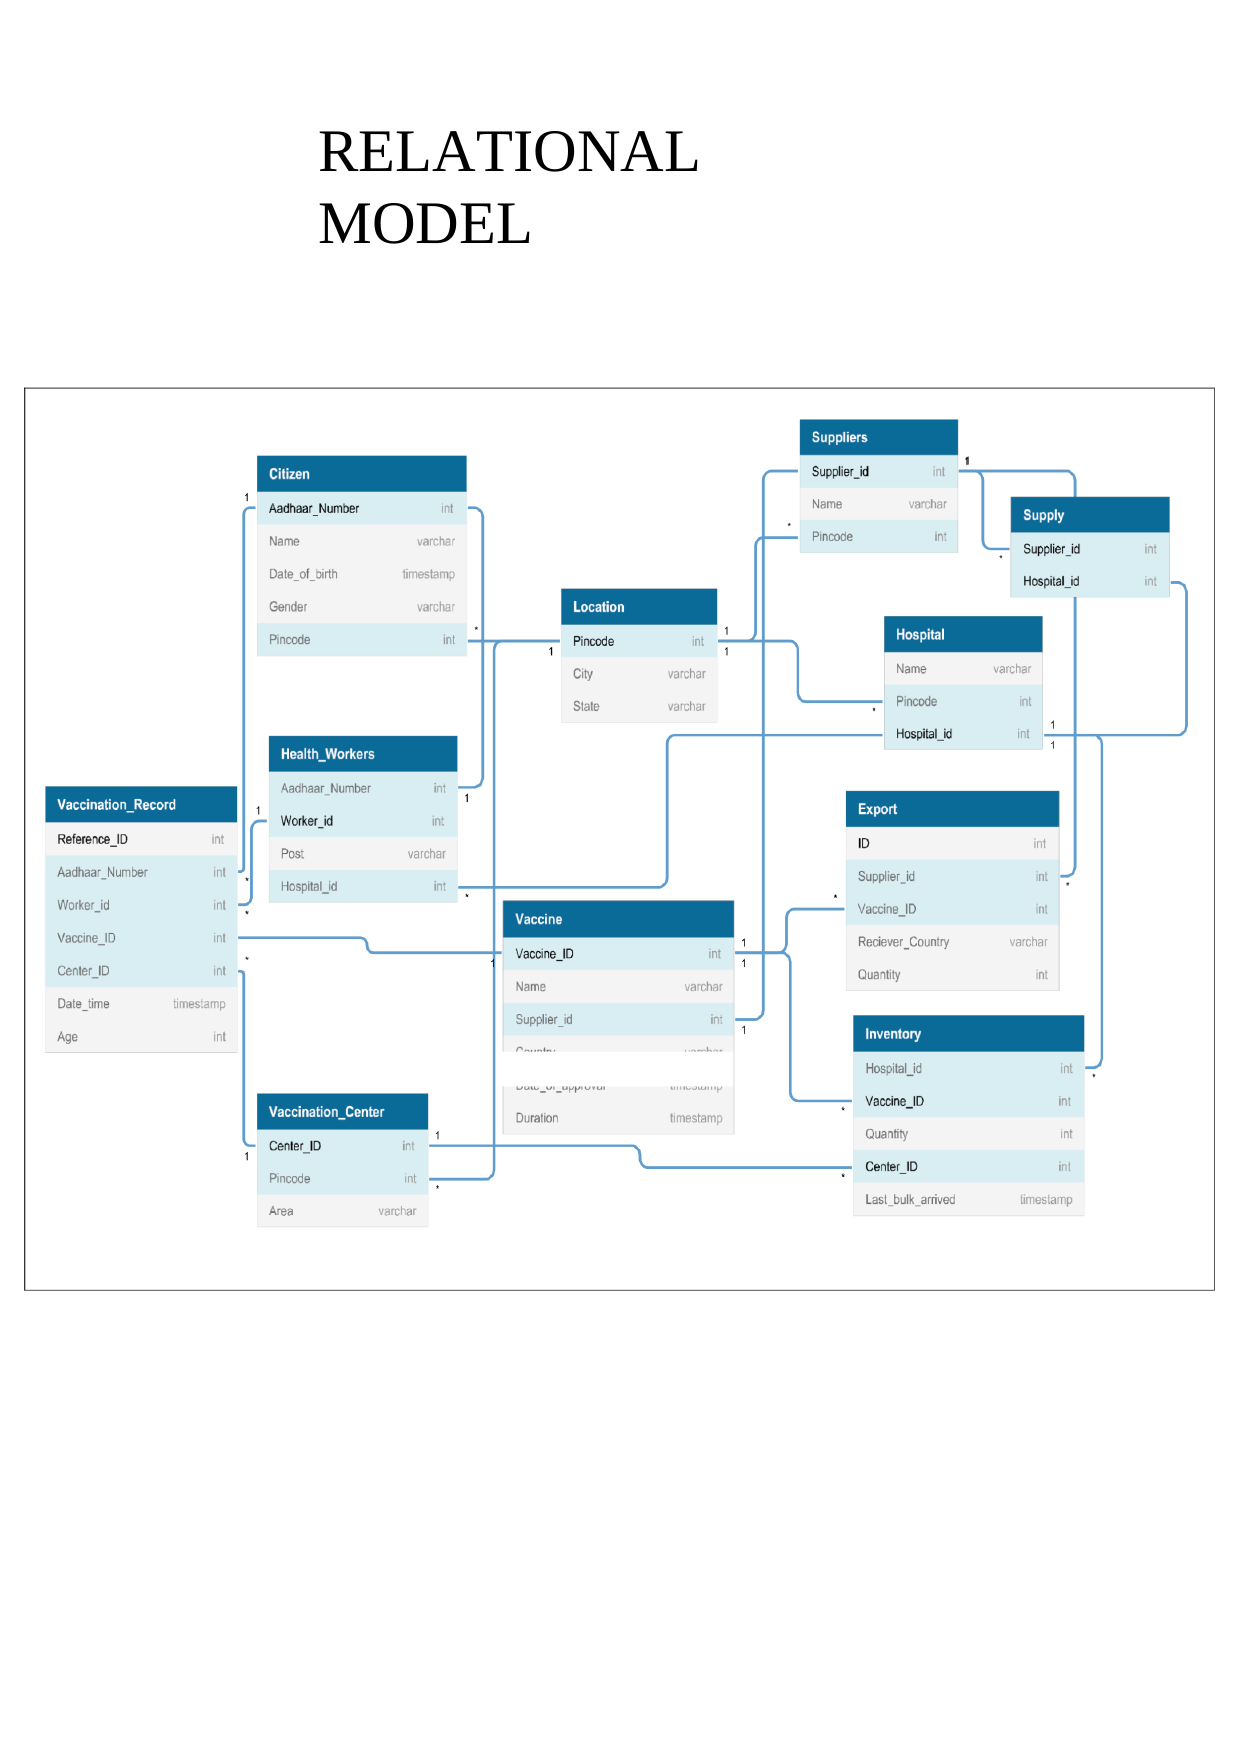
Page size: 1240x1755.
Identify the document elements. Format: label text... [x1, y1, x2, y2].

picture [24, 387, 1215, 1291]
title RELATIONAL MODEL [316, 108, 924, 385]
